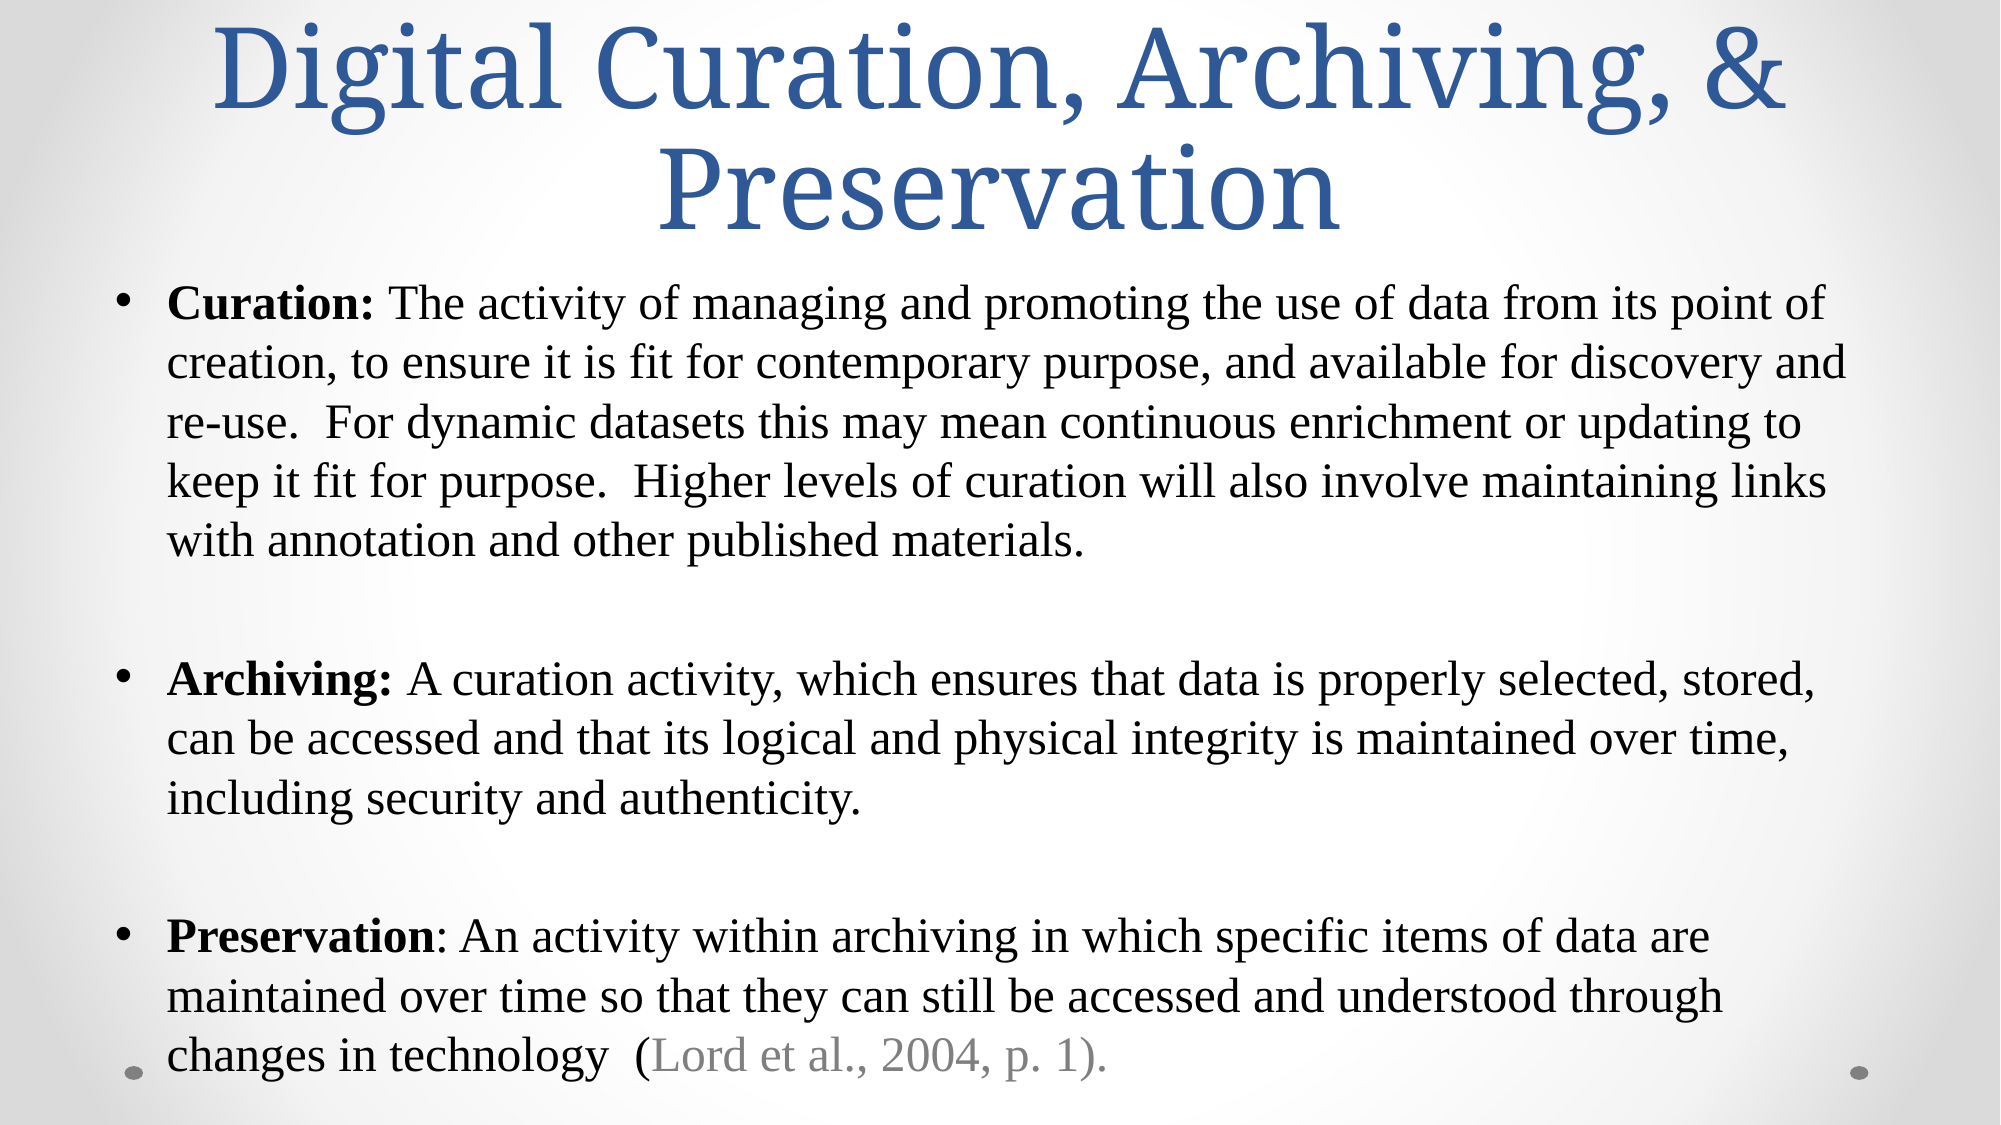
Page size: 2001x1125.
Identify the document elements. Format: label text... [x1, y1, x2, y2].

list Curation: The activity of managing and promoting the use of data from its point of creation, to ensure it is fit for contemporary purpose, and available for discovery and re-use. For dynamic datasets this may mean continuous enrichment or updating to keep it fit for purpose. Higher levels of curation will also involve maintaining links with annotation and other published materials. Archiving: A curation activity, which ensures that data is properly selected, stored, can be accessed and that its logical and physical integrity is maintained over time, including security and authenticity. Preservation: An activity within archiving in which specific items of data are maintained over time so that they can still be accessed and understood through changes in technology (Lord et al., 2004, p. 1). [99, 262, 1900, 1090]
picture [0, 0, 2001, 1125]
title Digital Curation, Archiving, & Preservation [99, 0, 1900, 262]
